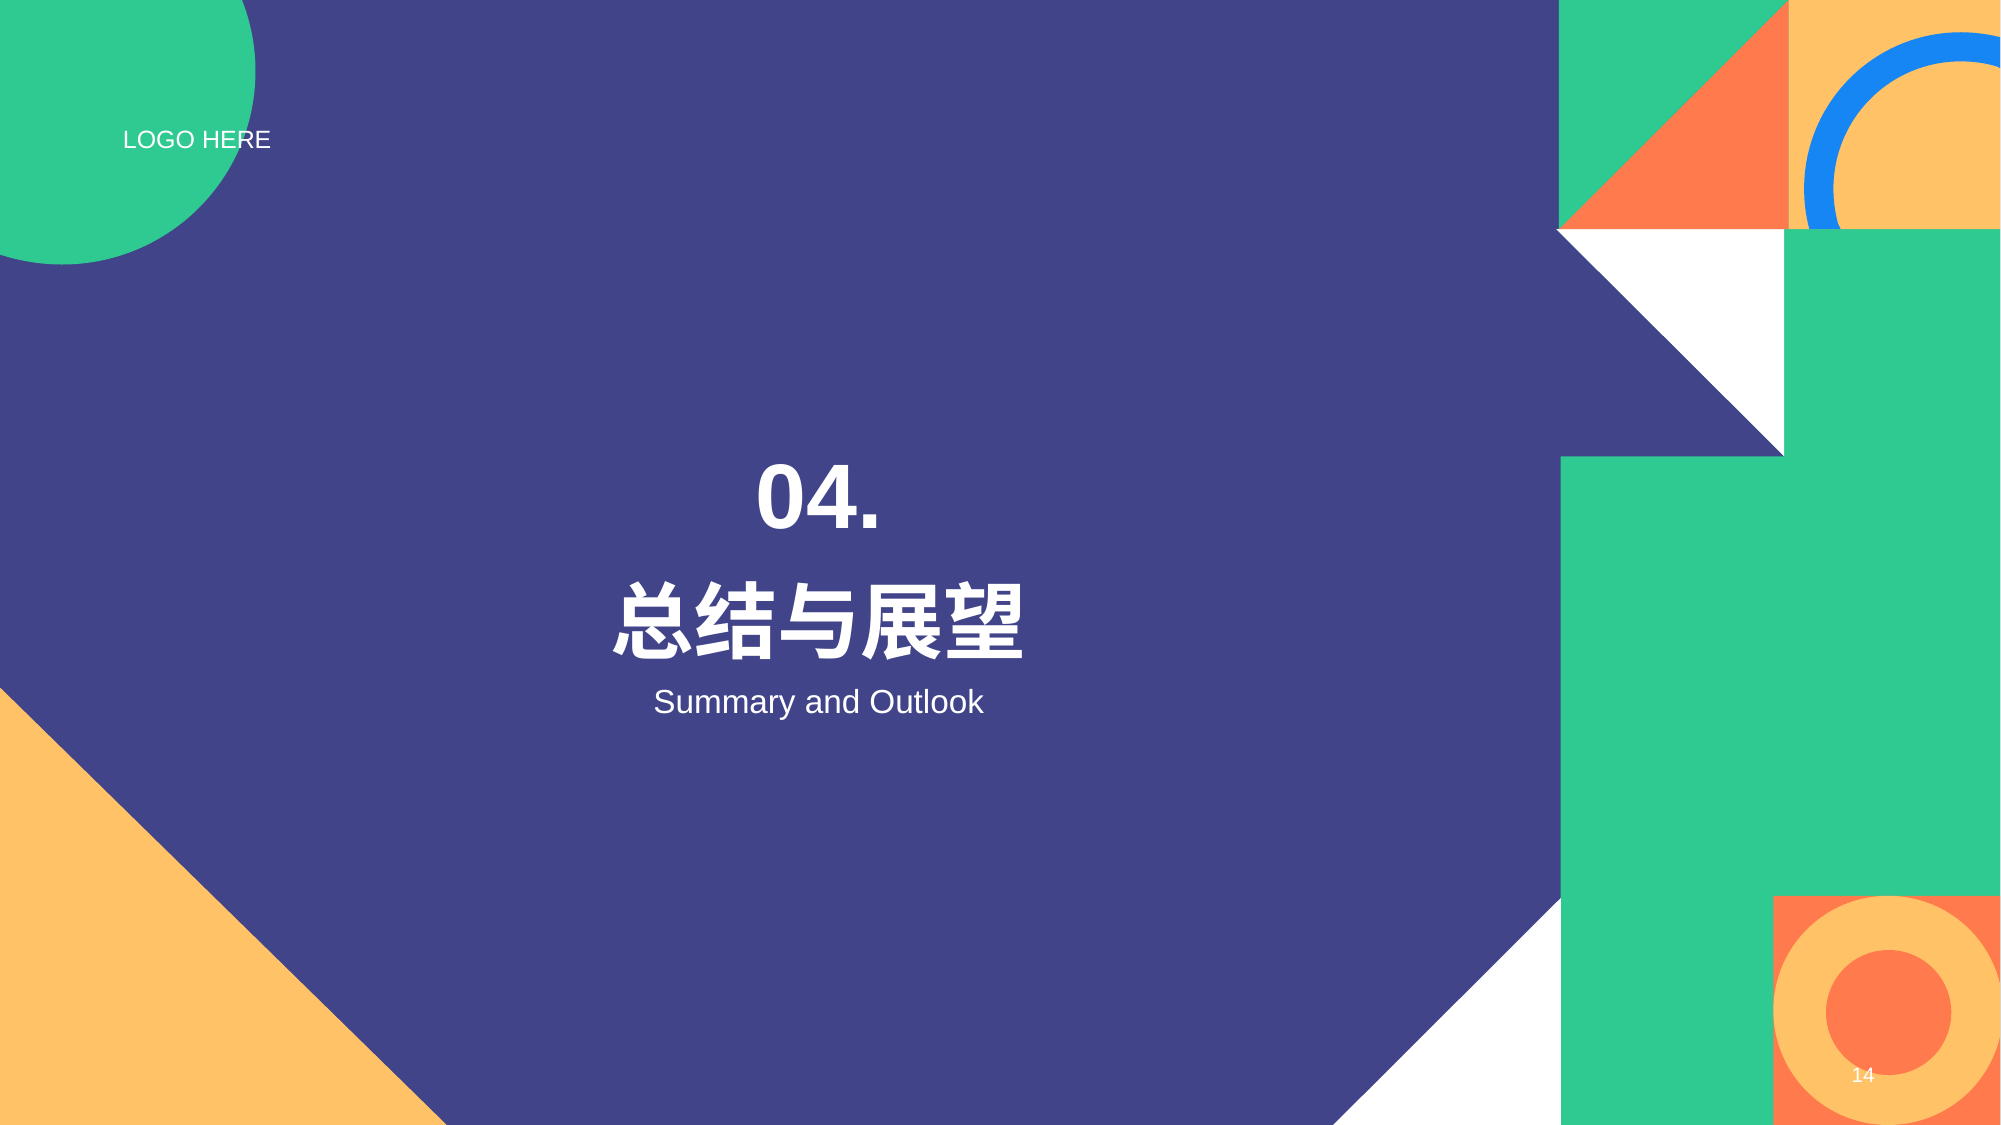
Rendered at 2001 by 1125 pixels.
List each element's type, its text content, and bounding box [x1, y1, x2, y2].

text_box 04. [348, 442, 1289, 557]
list Summary and Outlook [348, 677, 1289, 730]
text_box LOGO HERE [108, 119, 292, 169]
title 总结与展望 [348, 571, 1289, 677]
slide_number 14 [1452, 1056, 1890, 1092]
